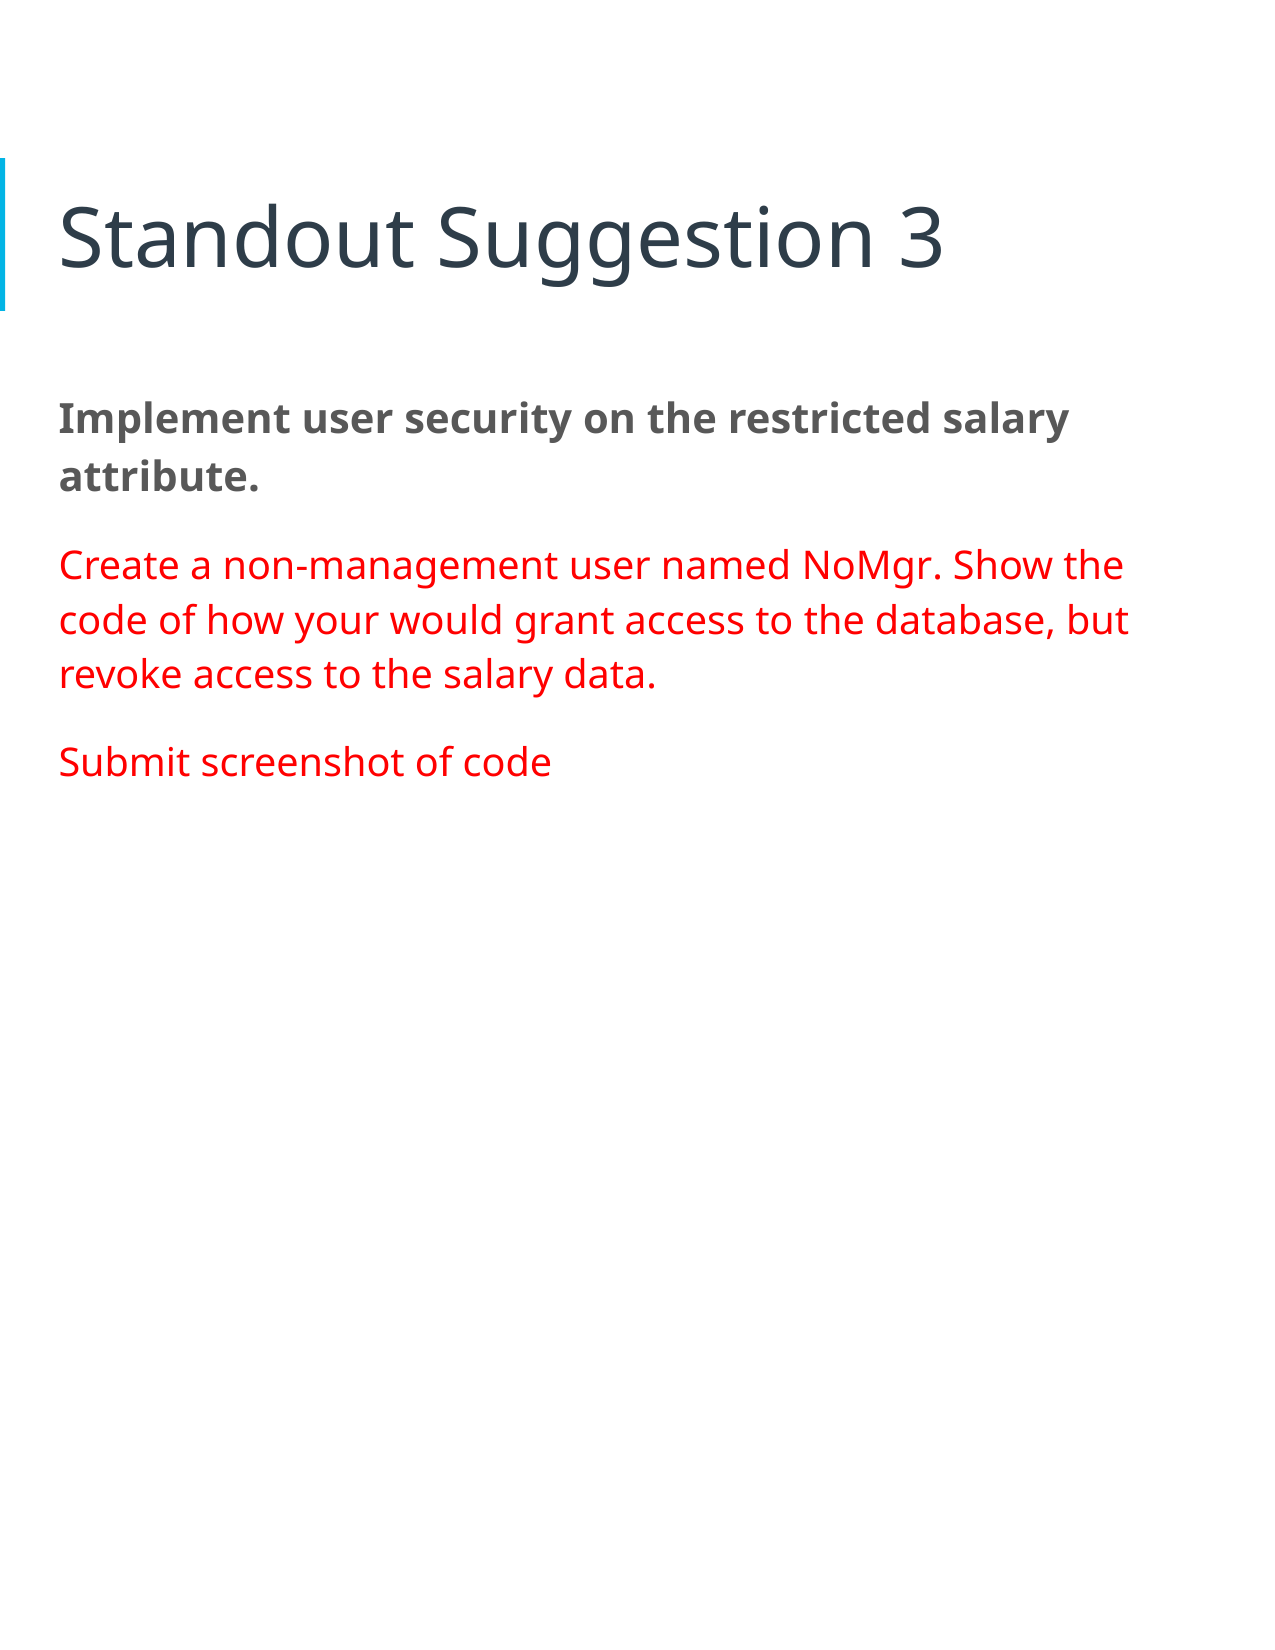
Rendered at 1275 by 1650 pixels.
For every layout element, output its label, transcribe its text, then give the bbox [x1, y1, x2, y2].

title Standout Suggestion 3 [42, 142, 1233, 327]
list Implement user security on the restricted salary attribute. Create a non-management user named NoMgr. Show the code of how your would grant access to the database, but revoke access to the salary data. Submit screenshot of code [42, 369, 1233, 1639]
